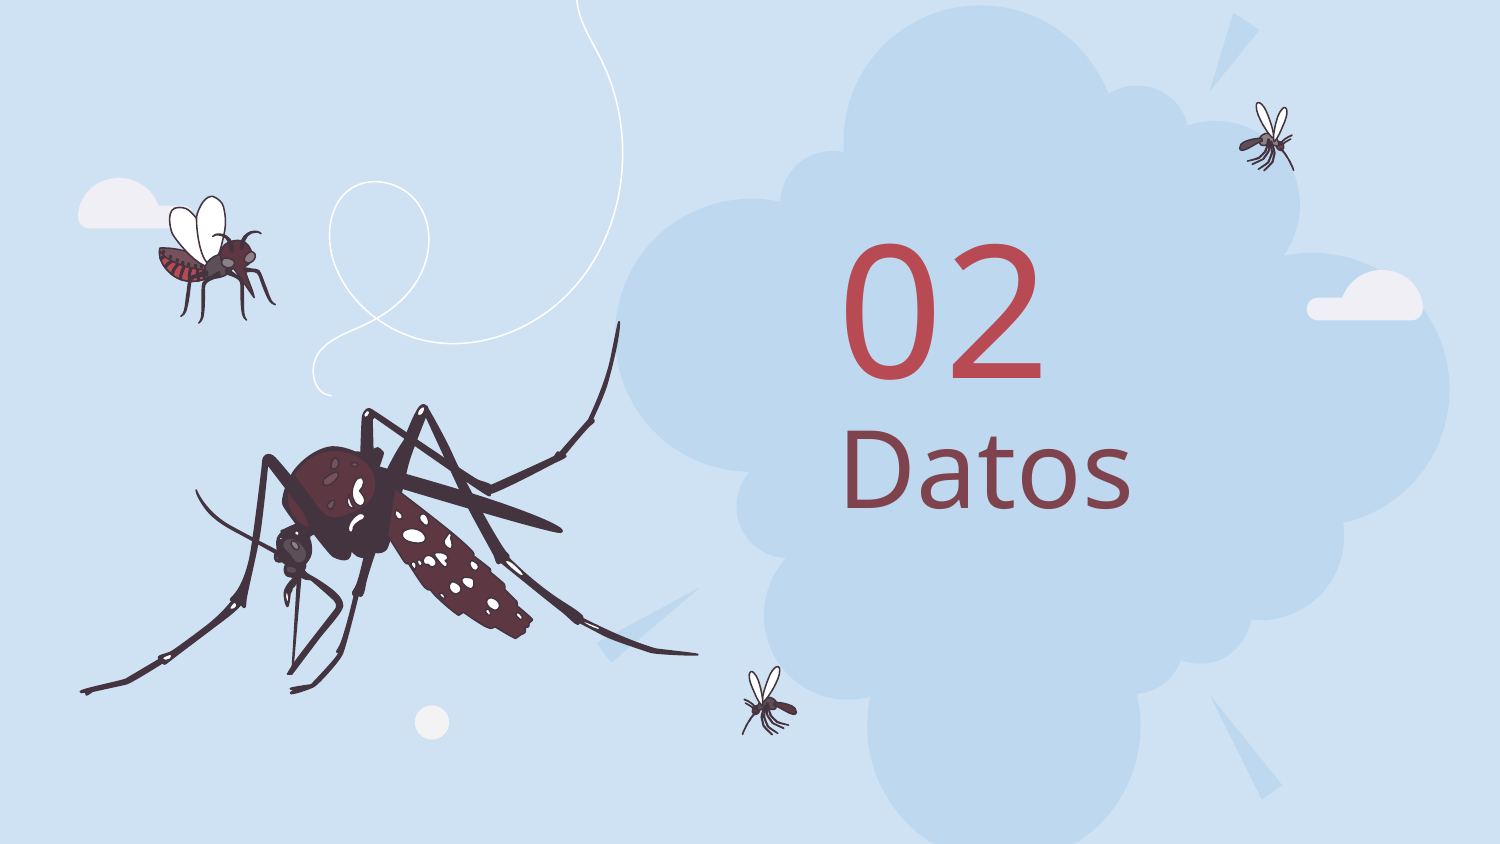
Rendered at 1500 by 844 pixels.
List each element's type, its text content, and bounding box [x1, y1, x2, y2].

title Datos [822, 395, 1383, 534]
title 02 [822, 177, 1136, 382]
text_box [79, 321, 705, 696]
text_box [158, 196, 276, 324]
